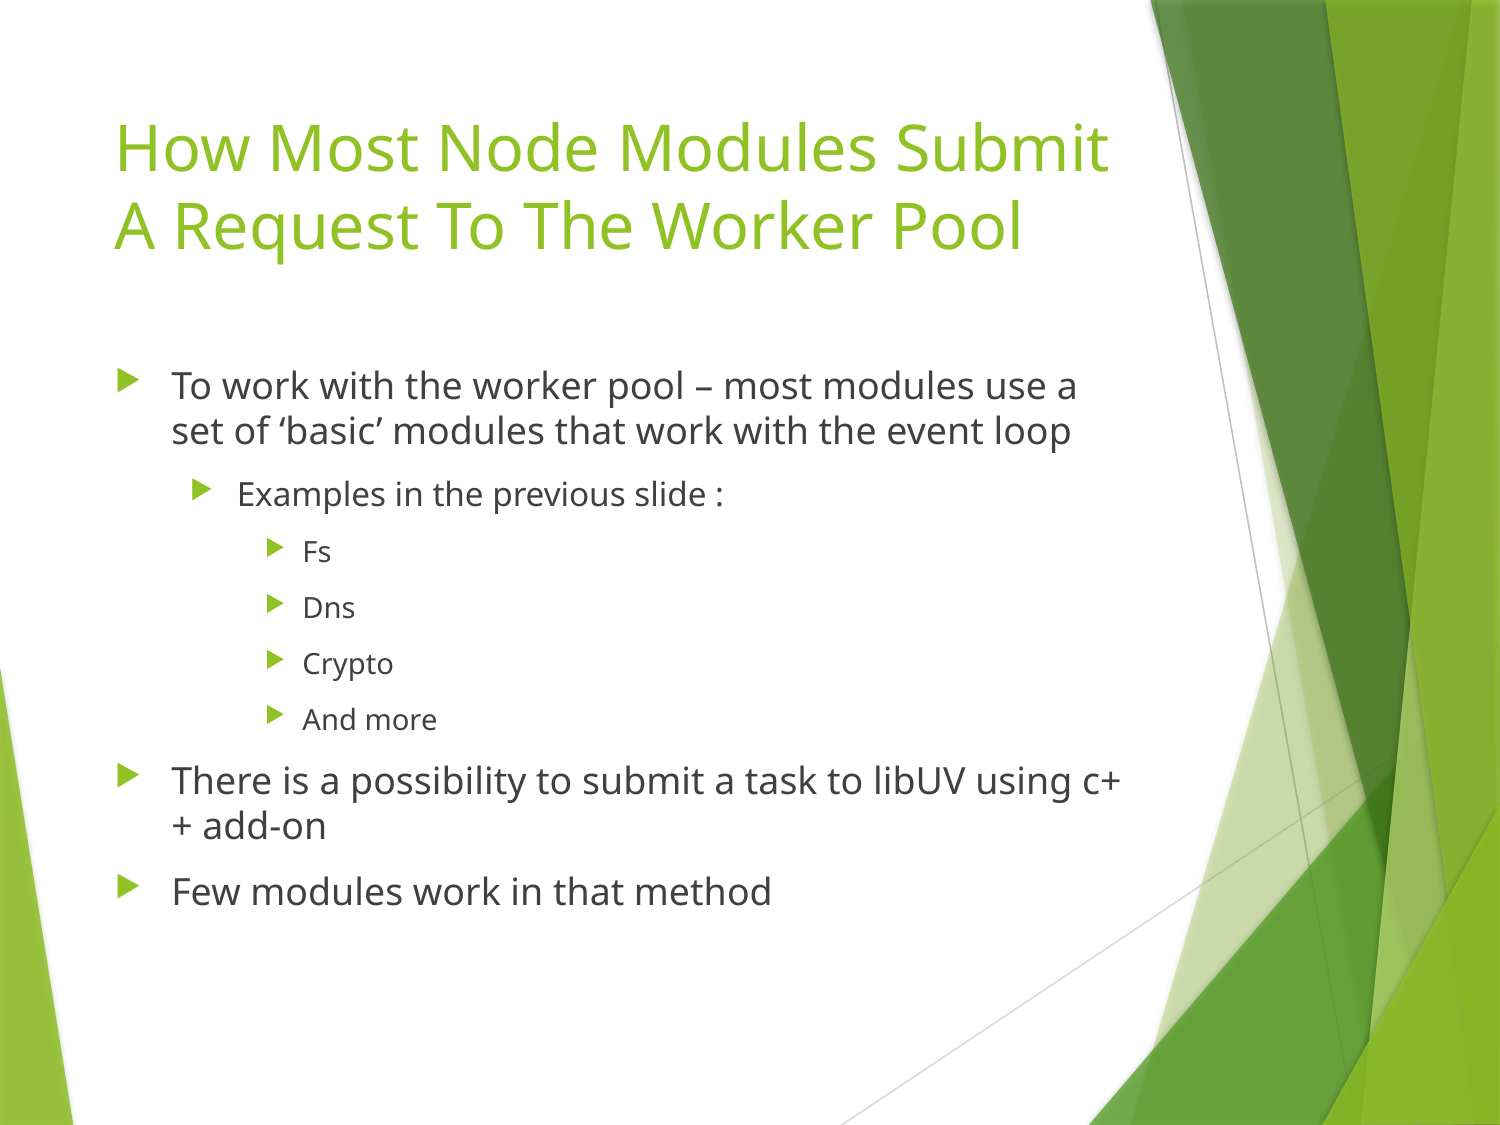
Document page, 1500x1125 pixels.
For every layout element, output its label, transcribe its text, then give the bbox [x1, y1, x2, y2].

list To work with the worker pool – most modules use a set of ‘basic’ modules that work with the event loop Examples in the previous slide : Fs Dns Crypto And more There is a possibility to submit a task to libUV using c++ add-on Few modules work in that method [99, 354, 1142, 992]
title How Most Node Modules Submit A Request To The Worker Pool [99, 99, 1142, 317]
